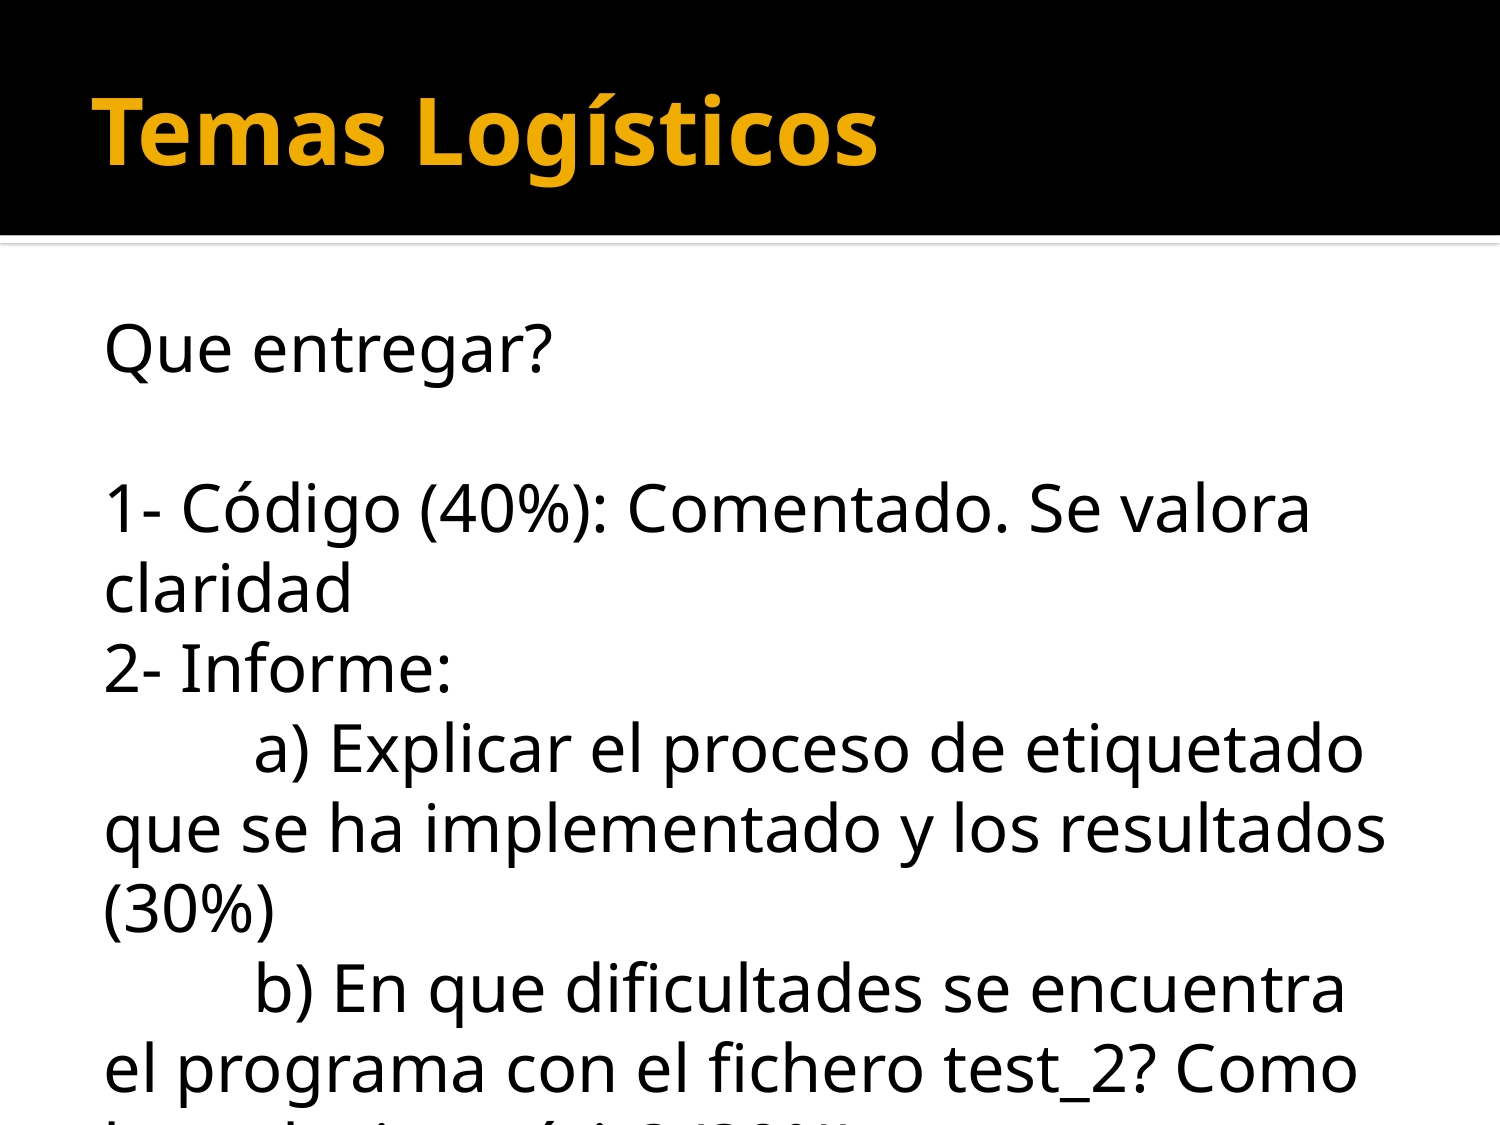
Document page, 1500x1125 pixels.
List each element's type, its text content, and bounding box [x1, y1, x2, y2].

title Temas Logísticos [75, 25, 1425, 231]
list Que entregar? 1- Código (40%): Comentado. Se valora claridad 2- Informe: a) Explicar el proceso de etiquetado que se ha implementado y los resultados (30%) b) En que dificultades se encuentra el programa con el fichero test_2? Como los solucionaríais? (30%) [75, 291, 1425, 1050]
